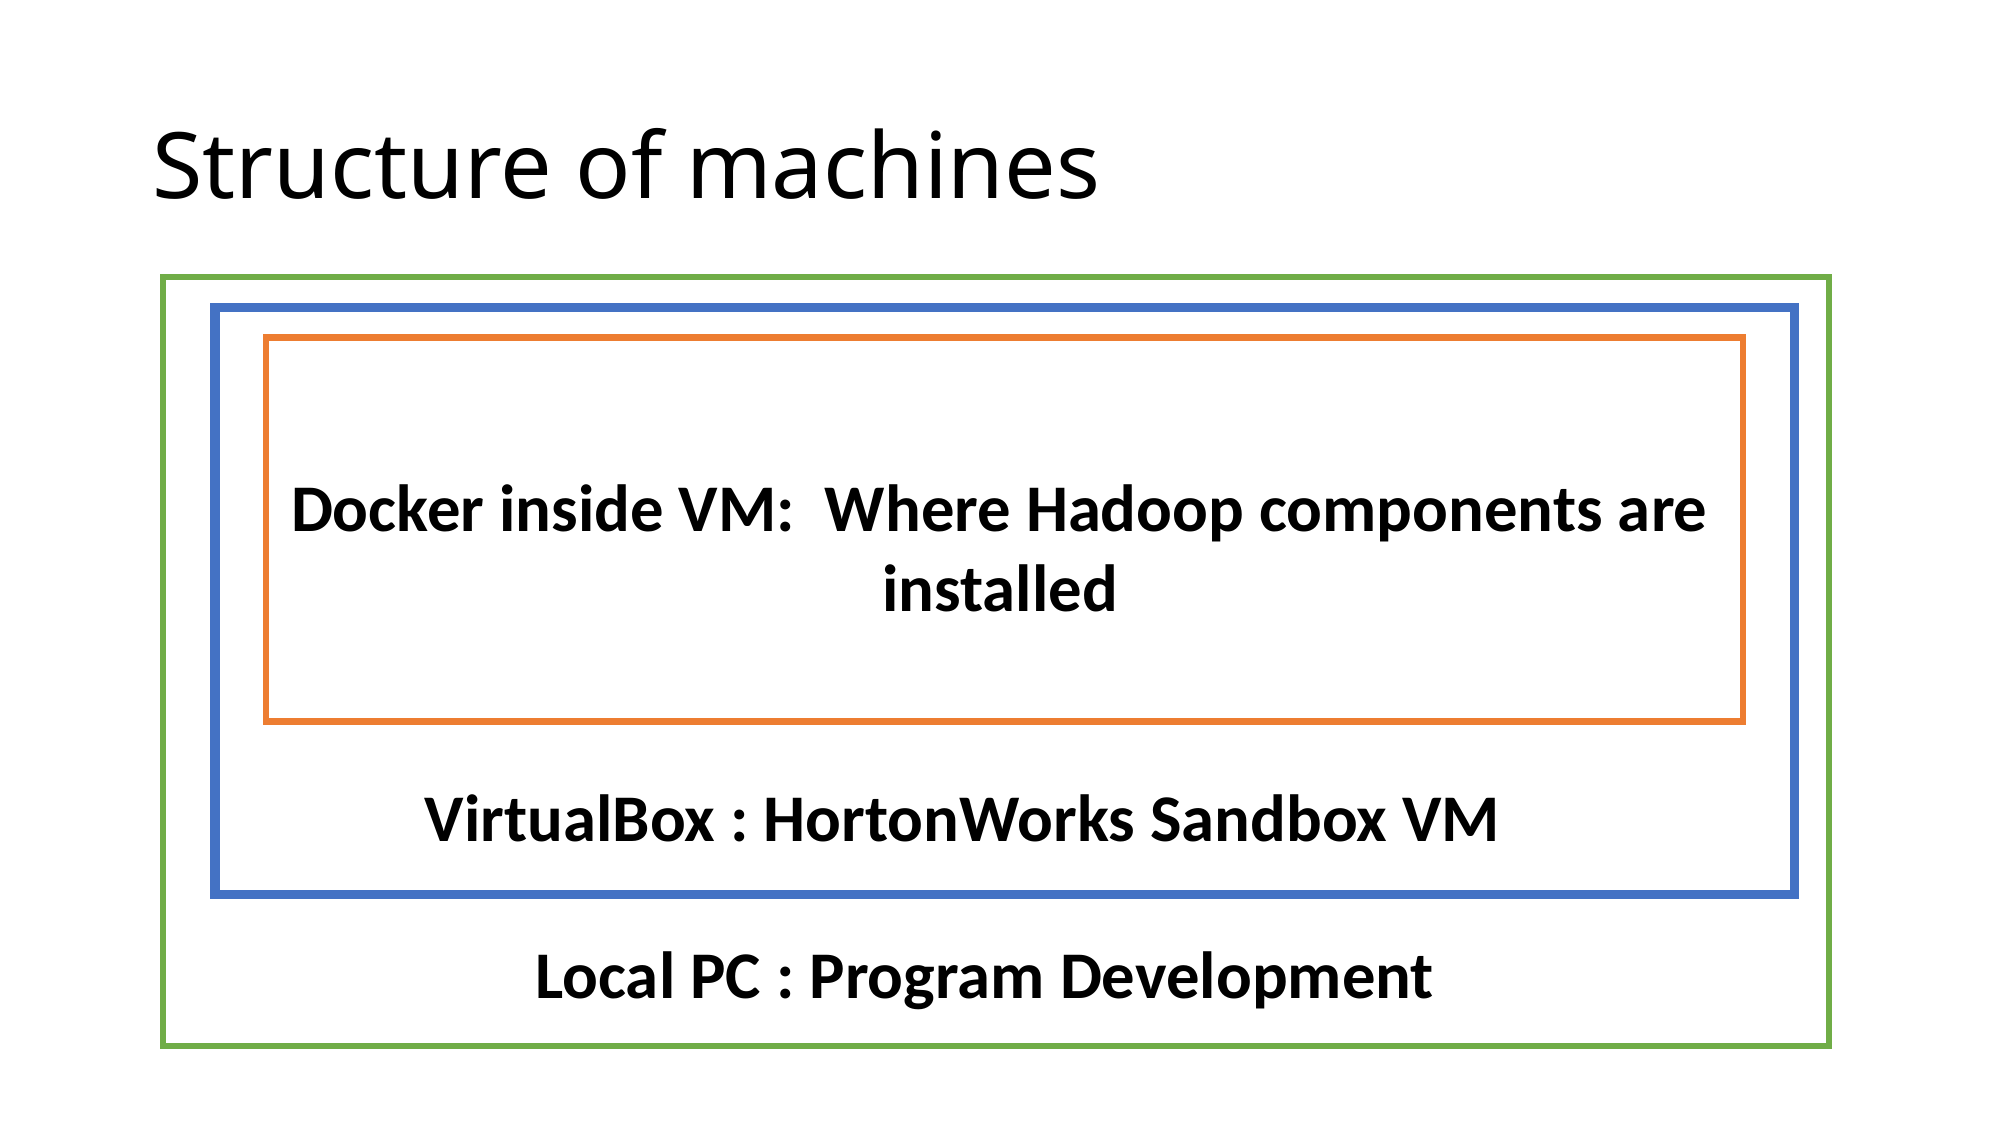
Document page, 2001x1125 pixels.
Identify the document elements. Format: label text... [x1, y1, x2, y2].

text_box [162, 276, 1830, 1047]
text_box Docker inside VM: Where Hadoop components are installed [266, 457, 1734, 632]
text_box Local PC : Program Development [266, 924, 1705, 1020]
text_box [214, 306, 1796, 896]
text_box [265, 336, 1744, 723]
title Structure of machines [137, 59, 1863, 278]
text_box VirtualBox : HortonWorks Sandbox VM [205, 766, 1721, 862]
